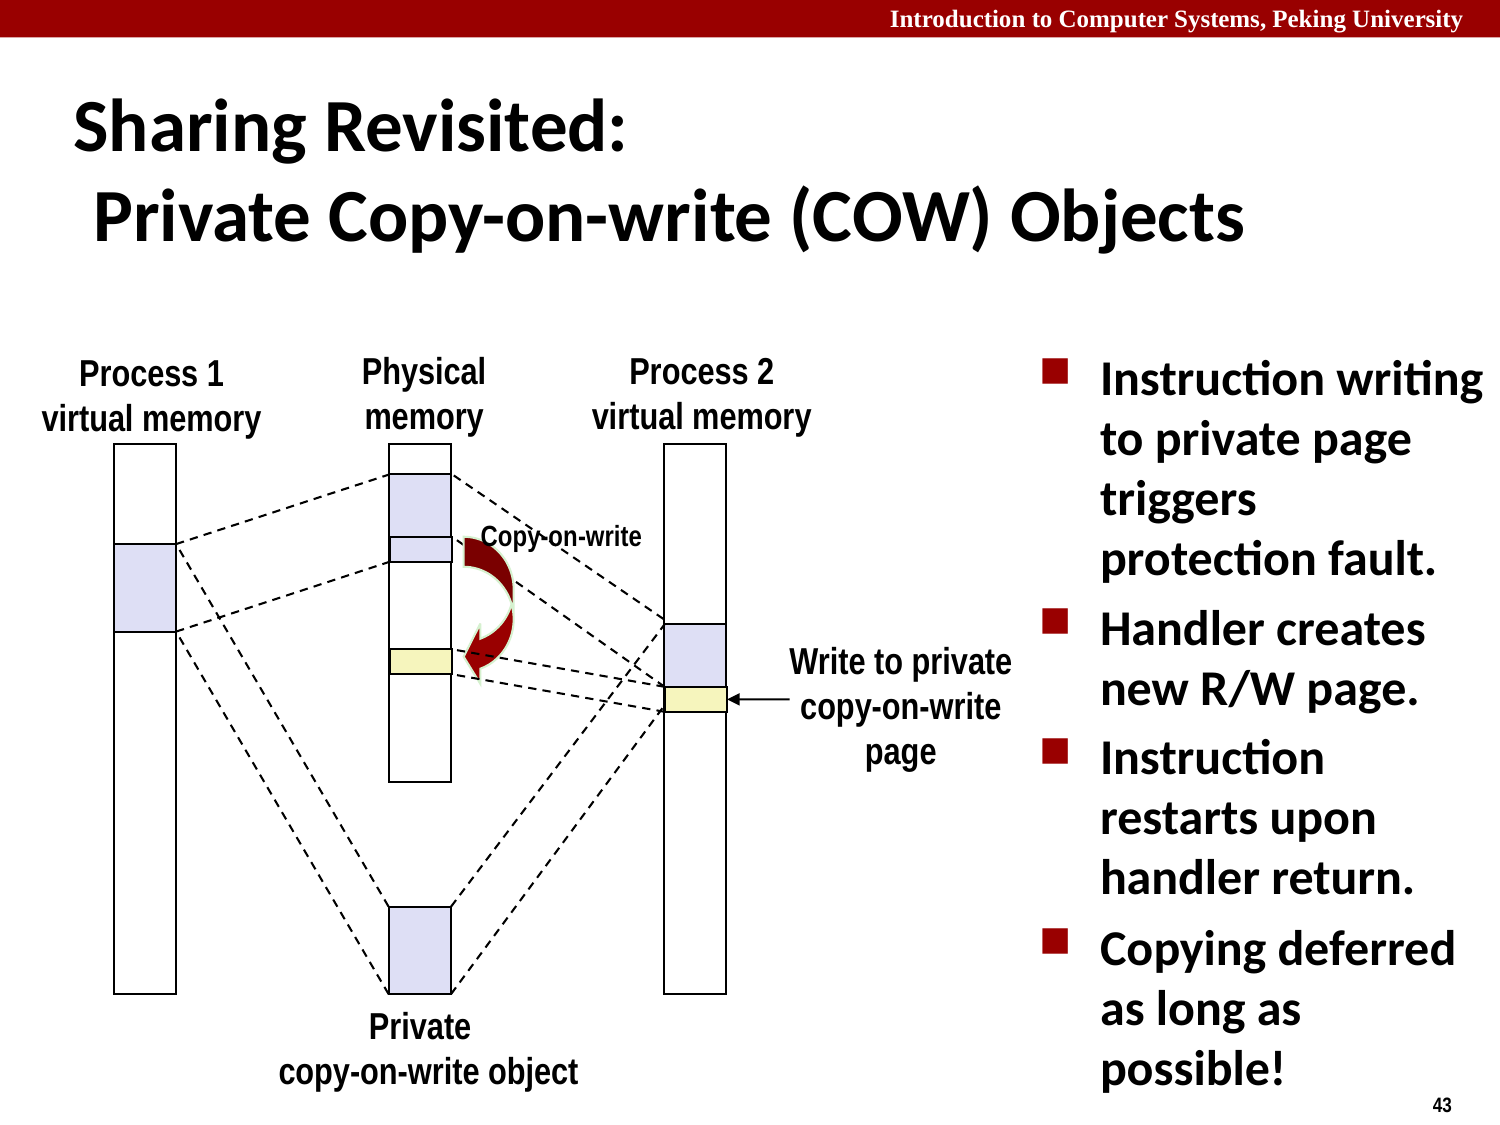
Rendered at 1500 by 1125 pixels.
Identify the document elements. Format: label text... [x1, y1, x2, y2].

text_box [663, 712, 726, 995]
text_box [388, 474, 452, 562]
text_box [727, 693, 790, 706]
text_box [389, 536, 453, 562]
text_box Process 2 virtual memory [576, 339, 827, 445]
text_box [113, 544, 176, 632]
title Sharing Revisited: Private Copy-on-write (COW) Objects [58, 71, 1305, 263]
text_box Process 1 virtual memory [26, 341, 277, 447]
text_box Copy-on-write [465, 509, 657, 560]
text_box Physical memory [347, 339, 502, 445]
text_box Write to private copy-on-write page [774, 629, 1027, 780]
text_box [113, 447, 176, 544]
text_box [663, 445, 726, 624]
text_box [389, 649, 453, 675]
text_box [388, 445, 452, 474]
text_box [663, 624, 726, 686]
text_box [113, 632, 176, 995]
list Instruction writing to private page triggers protection fault. Handler creates new R/W page. Instruction restarts upon handler return. Copying deferred as long as possible! [1028, 337, 1500, 1077]
text_box [664, 686, 728, 712]
text_box [463, 536, 514, 684]
text_box [388, 906, 452, 994]
text_box [388, 562, 452, 782]
text_box Private copy-on-write object [263, 994, 594, 1100]
